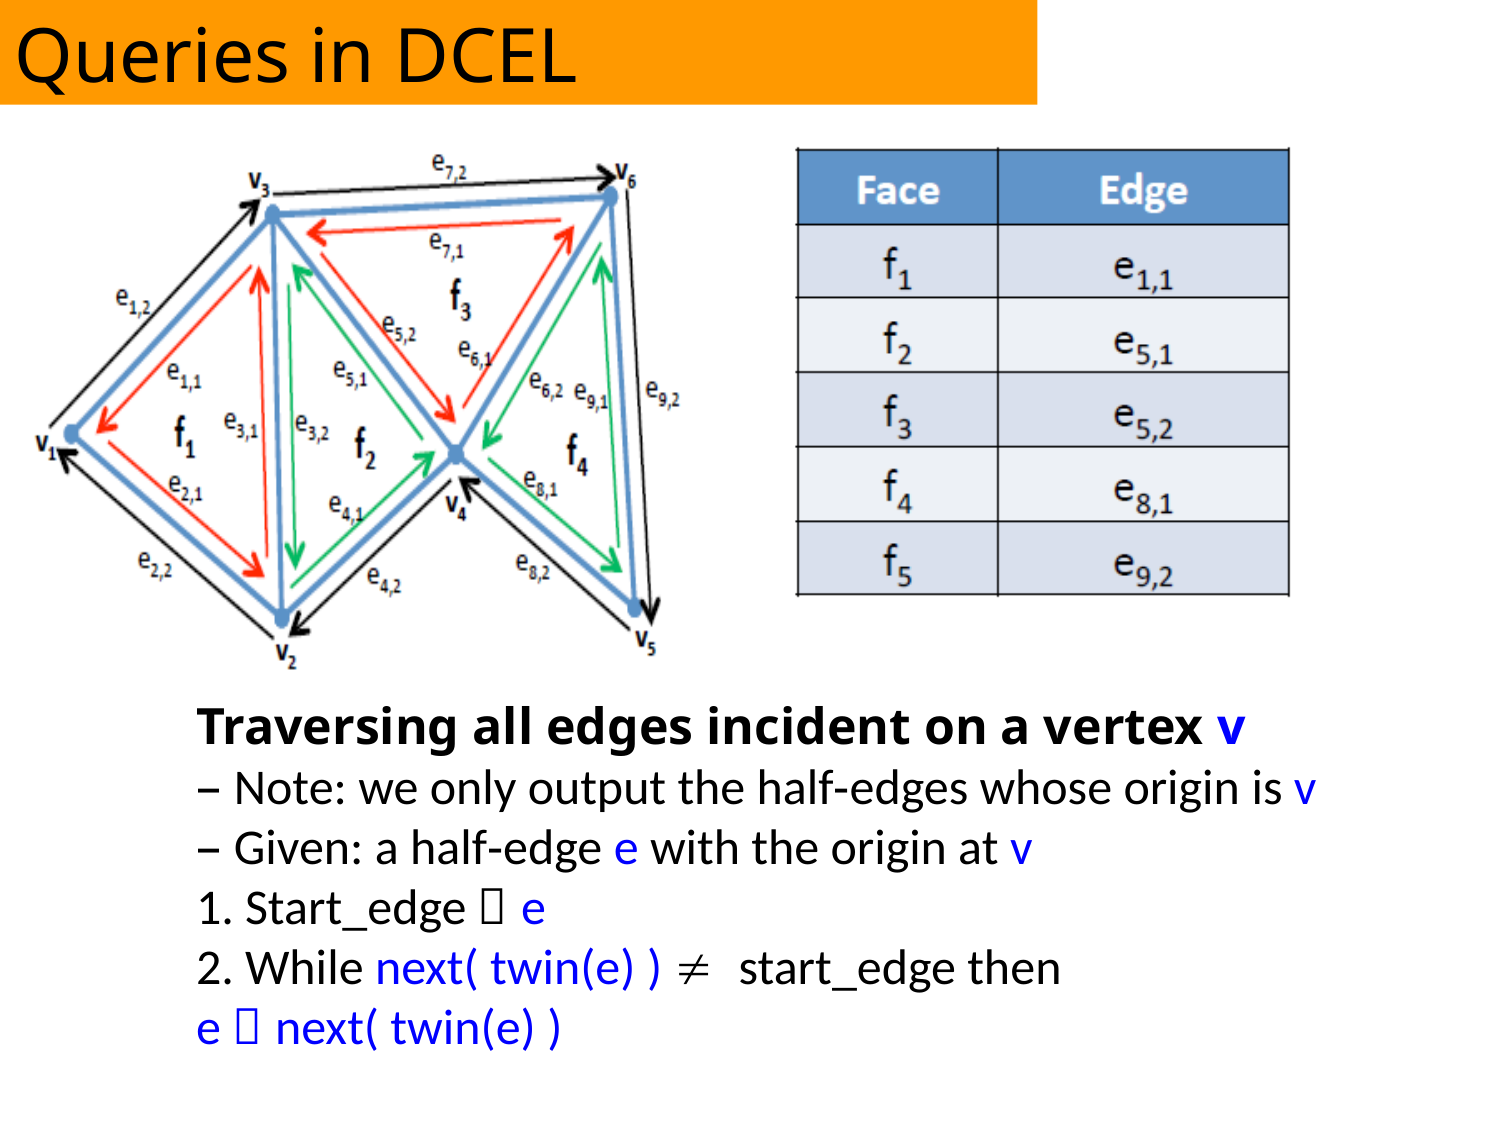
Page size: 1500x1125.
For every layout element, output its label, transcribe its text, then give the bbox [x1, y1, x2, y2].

picture [2, 105, 1332, 688]
text_box Queries in DCEL [0, 0, 1038, 105]
text_box Traversing all edges incident on a vertex v – Note: we only output the half‐edges whose origin is v – Given: a half‐edge e with the origin at v 1. Start_edge  e 2. While next( twin(e) )  start_edge then e  next( twin(e) ) [181, 687, 1488, 1063]
